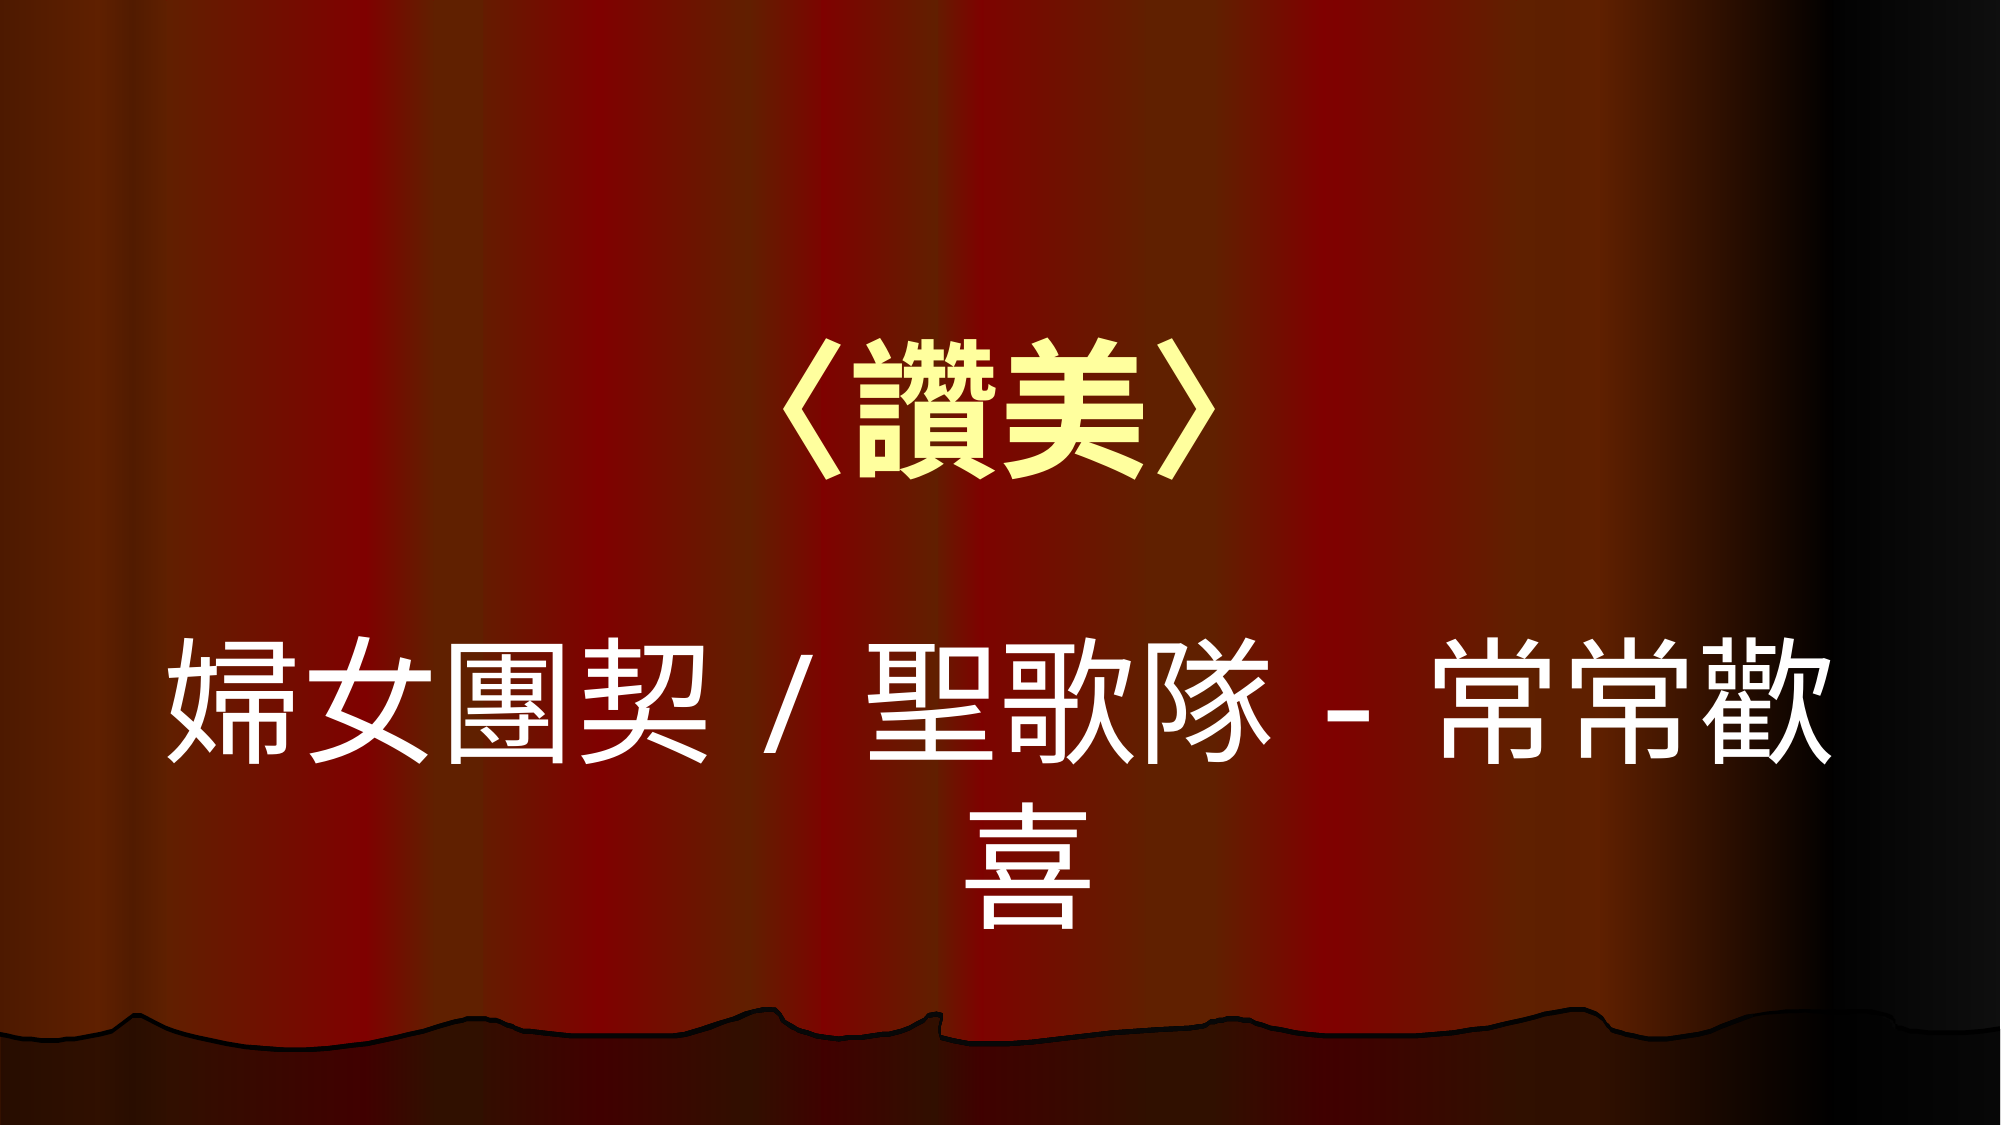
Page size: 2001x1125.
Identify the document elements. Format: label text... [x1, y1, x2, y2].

list 〈讚美〉 婦女團契/聖歌隊-常常歡喜 [107, 309, 1893, 801]
